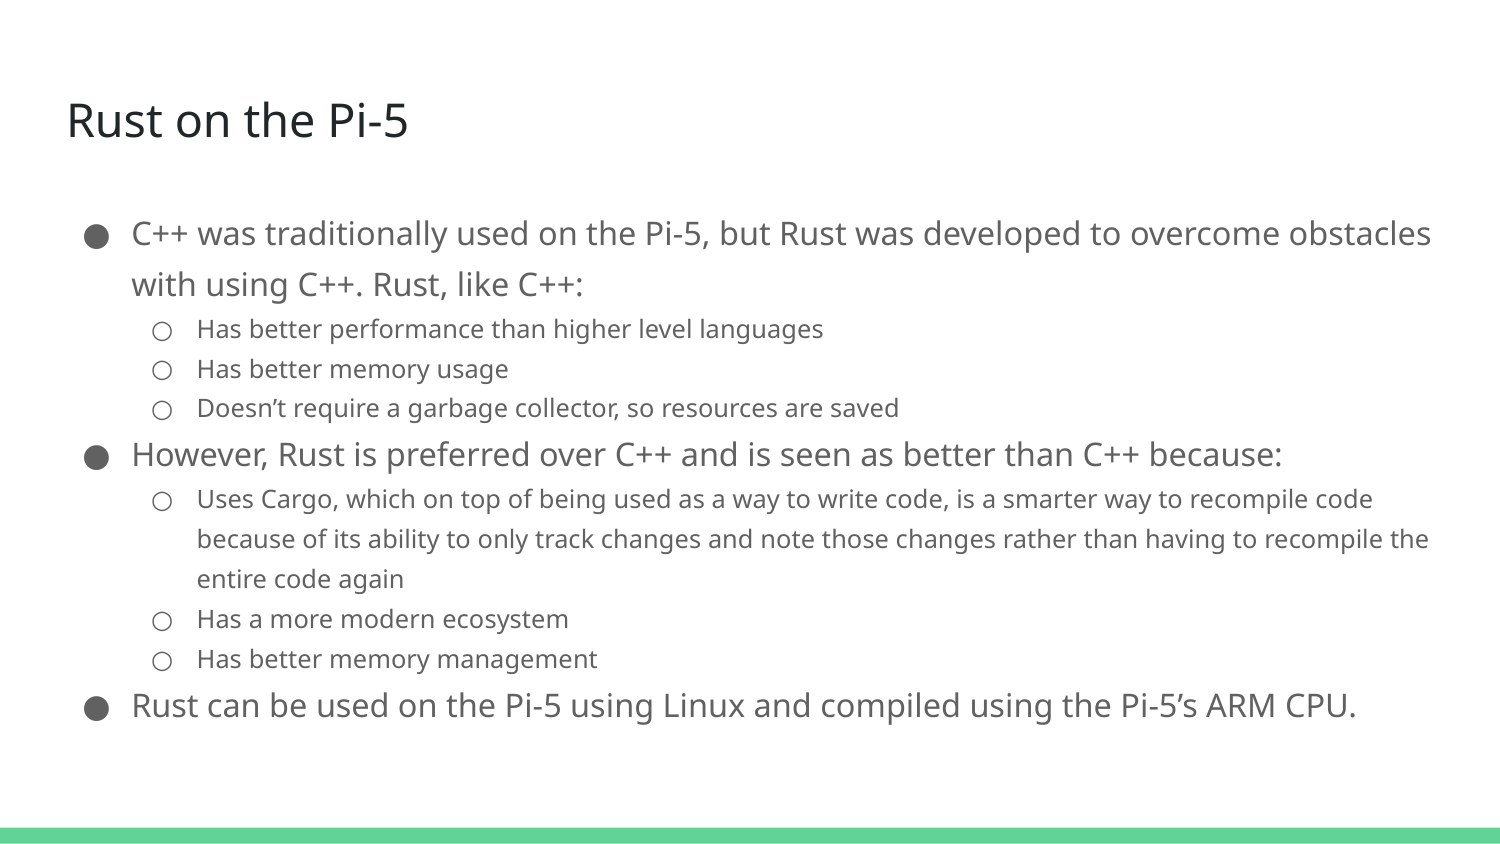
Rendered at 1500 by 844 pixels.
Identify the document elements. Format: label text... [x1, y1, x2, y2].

title Rust on the Pi-5 [51, 72, 1449, 167]
list C++ was traditionally used on the Pi-5, but Rust was developed to overcome obstacles with using C++. Rust, like C++: Has better performance than higher level languages Has better memory usage Doesn’t require a garbage collector, so resources are saved However, Rust is preferred over C++ and is seen as better than C++ because: Uses Cargo, which on top of being used as a way to write code, is a smarter way to recompile code because of its ability to only track changes and note those changes rather than having to recompile the entire code again Has a more modern ecosystem Has better memory management Rust can be used on the Pi-5 using Linux and compiled using the Pi-5’s ARM CPU. [51, 189, 1449, 750]
